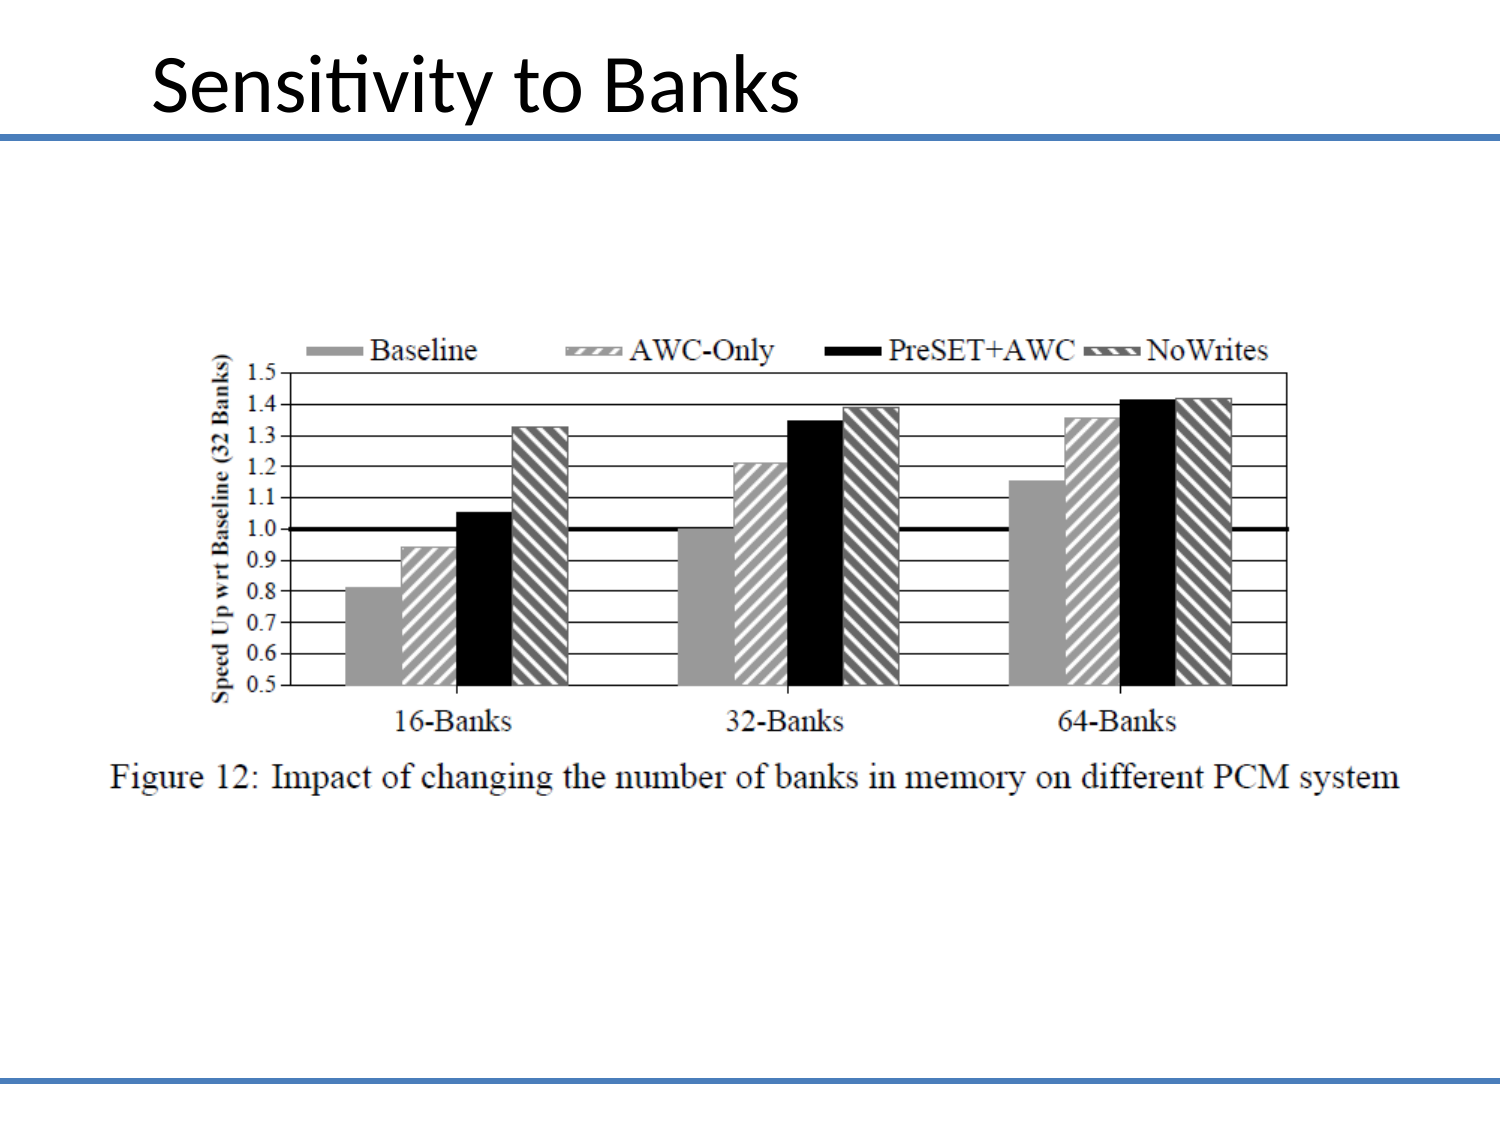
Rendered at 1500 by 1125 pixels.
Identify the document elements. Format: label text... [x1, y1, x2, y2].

text_box Sensitivity to Banks [136, 21, 817, 136]
picture [25, 326, 1475, 820]
